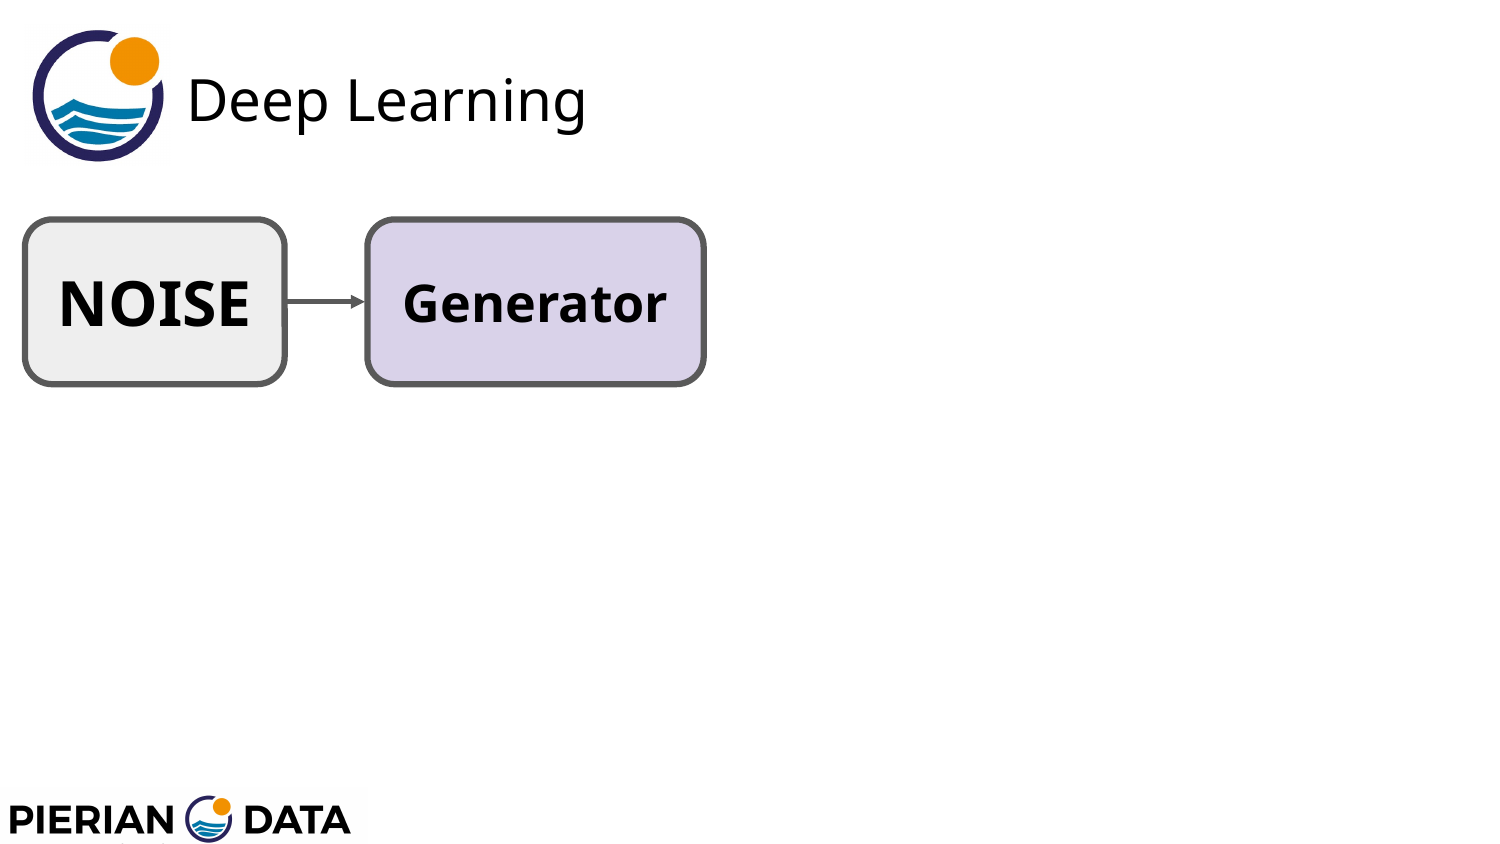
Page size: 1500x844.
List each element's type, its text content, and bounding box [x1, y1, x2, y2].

picture [24, 24, 172, 167]
text_box NOISE [24, 219, 285, 385]
title Deep Learning [176, 48, 1449, 143]
text_box Generator [367, 219, 704, 385]
picture [0, 787, 368, 844]
